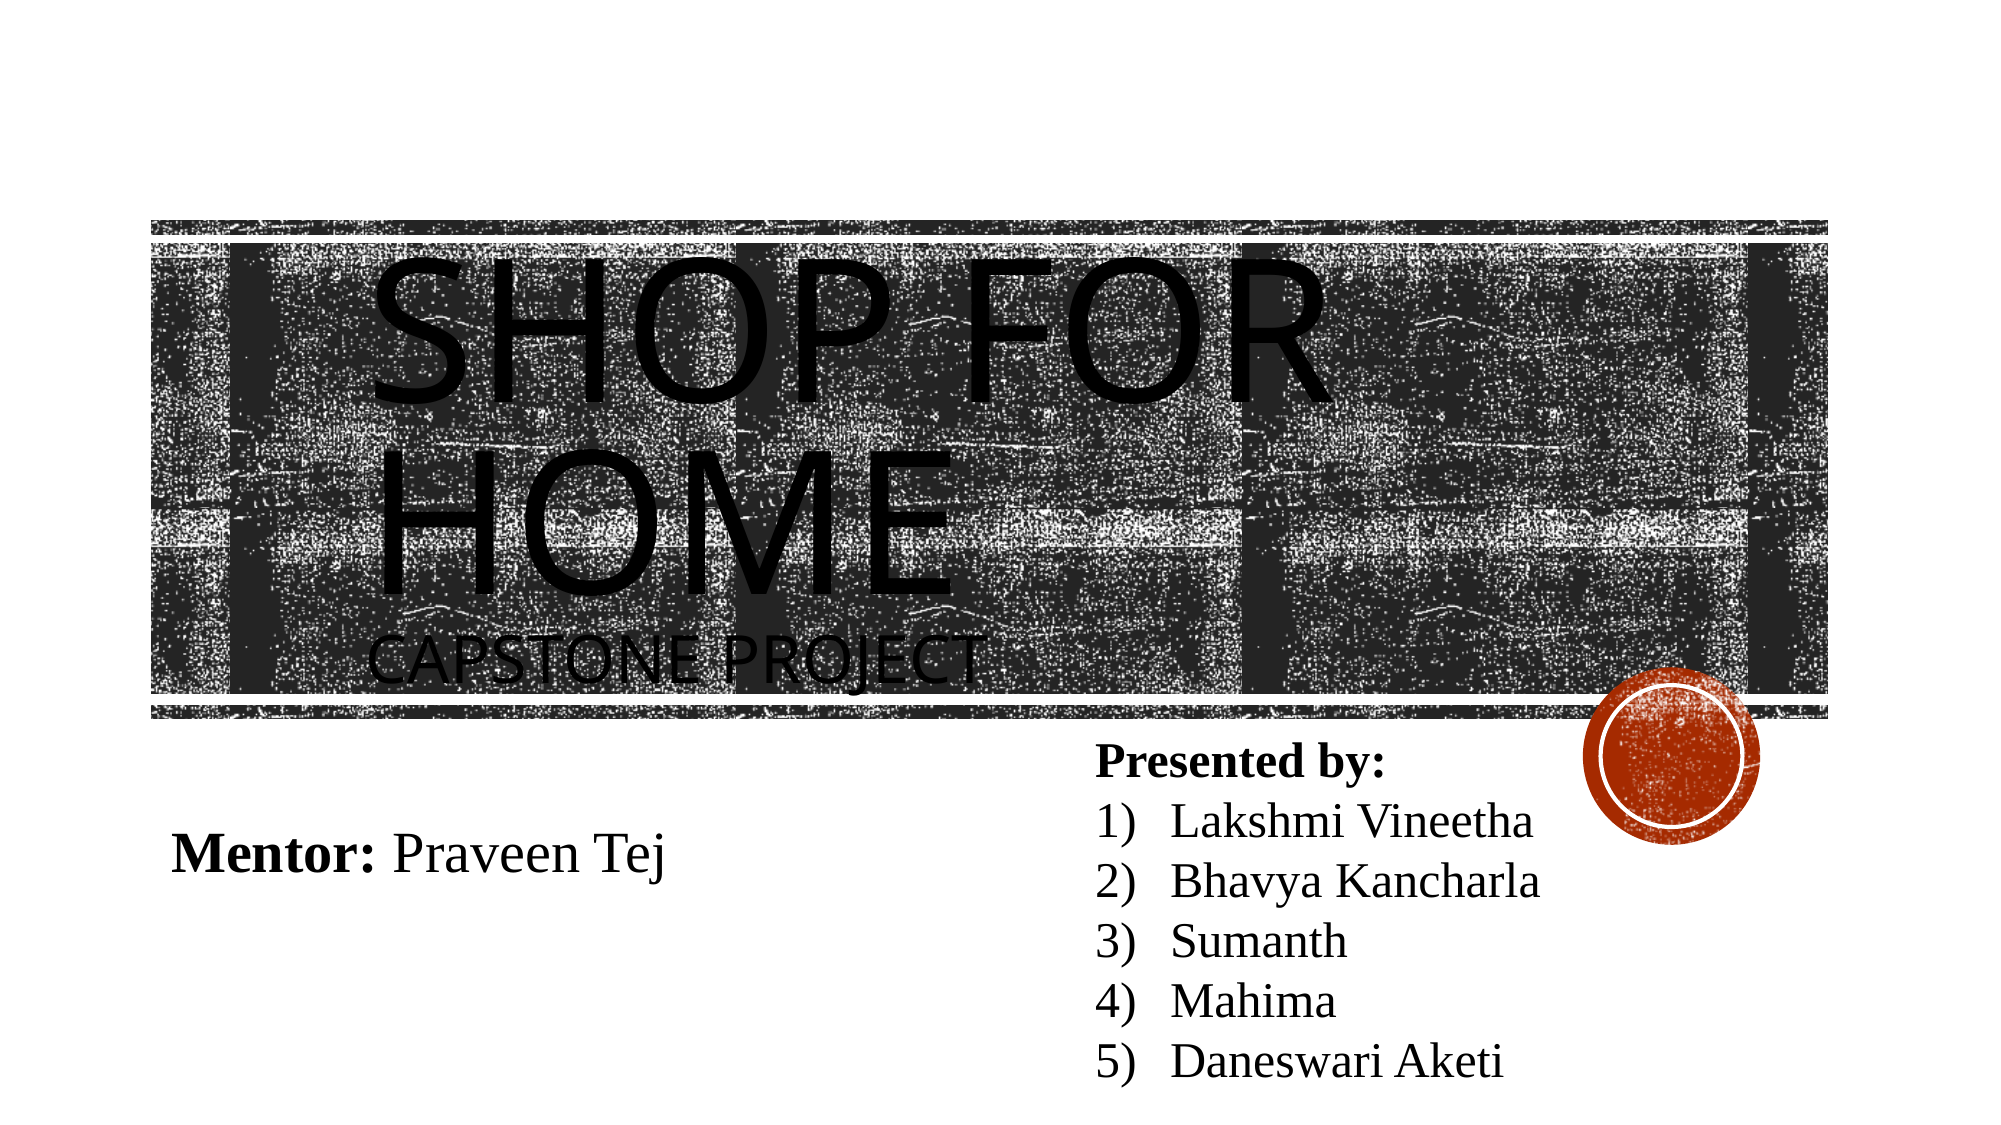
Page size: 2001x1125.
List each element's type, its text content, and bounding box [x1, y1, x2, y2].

title Shop for home CAPSTONE PROJECT [350, 337, 1694, 609]
subtitle Mentor: Praveen Tej [155, 814, 920, 930]
text_box Presented by: Lakshmi Vineetha Bhavya Kancharla Sumanth Mahima Daneswari Aketi [1080, 720, 2000, 1095]
